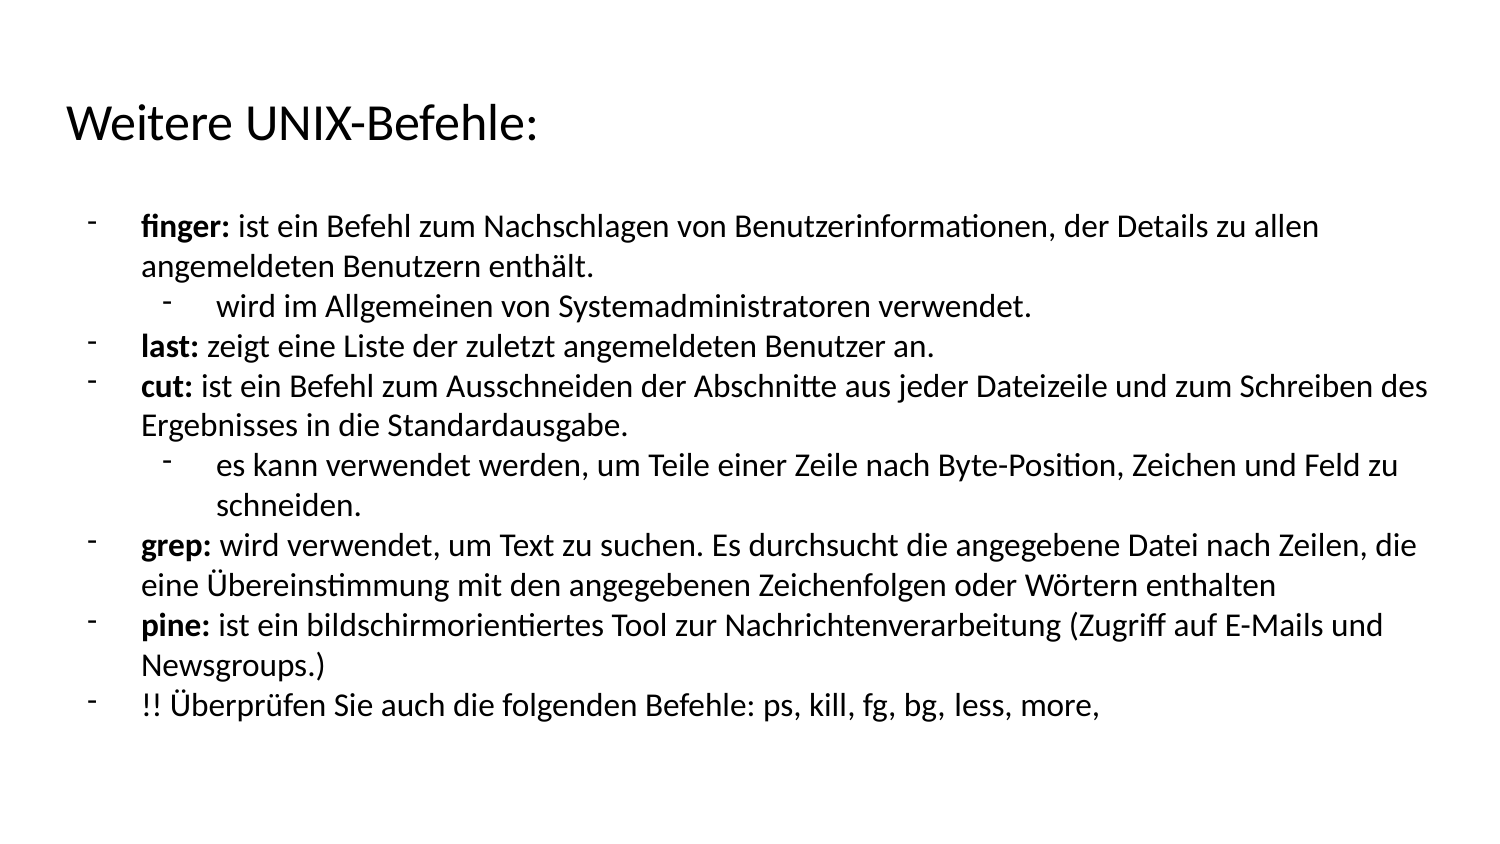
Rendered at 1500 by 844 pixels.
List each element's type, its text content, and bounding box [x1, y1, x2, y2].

list finger: ist ein Befehl zum Nachschlagen von Benutzerinformationen, der Details zu allen angemeldeten Benutzern enthält. wird im Allgemeinen von Systemadministratoren verwendet. last: zeigt eine Liste der zuletzt angemeldeten Benutzer an. cut: ist ein Befehl zum Ausschneiden der Abschnitte aus jeder Dateizeile und zum Schreiben des Ergebnisses in die Standardausgabe. es kann verwendet werden, um Teile einer Zeile nach Byte-Position, Zeichen und Feld zu schneiden. grep: wird verwendet, um Text zu suchen. Es durchsucht die angegebene Datei nach Zeilen, die eine Übereinstimmung mit den angegebenen Zeichenfolgen oder Wörtern enthalten pine: ist ein bildschirmorientiertes Tool zur Nachrichtenverarbeitung (Zugriff auf E-Mails und Newsgroups.) !! Überprüfen Sie auch die folgenden Befehle: ps, kill, fg, bg, less, more, [51, 189, 1449, 750]
title Weitere UNIX-Befehle: [51, 72, 1449, 167]
